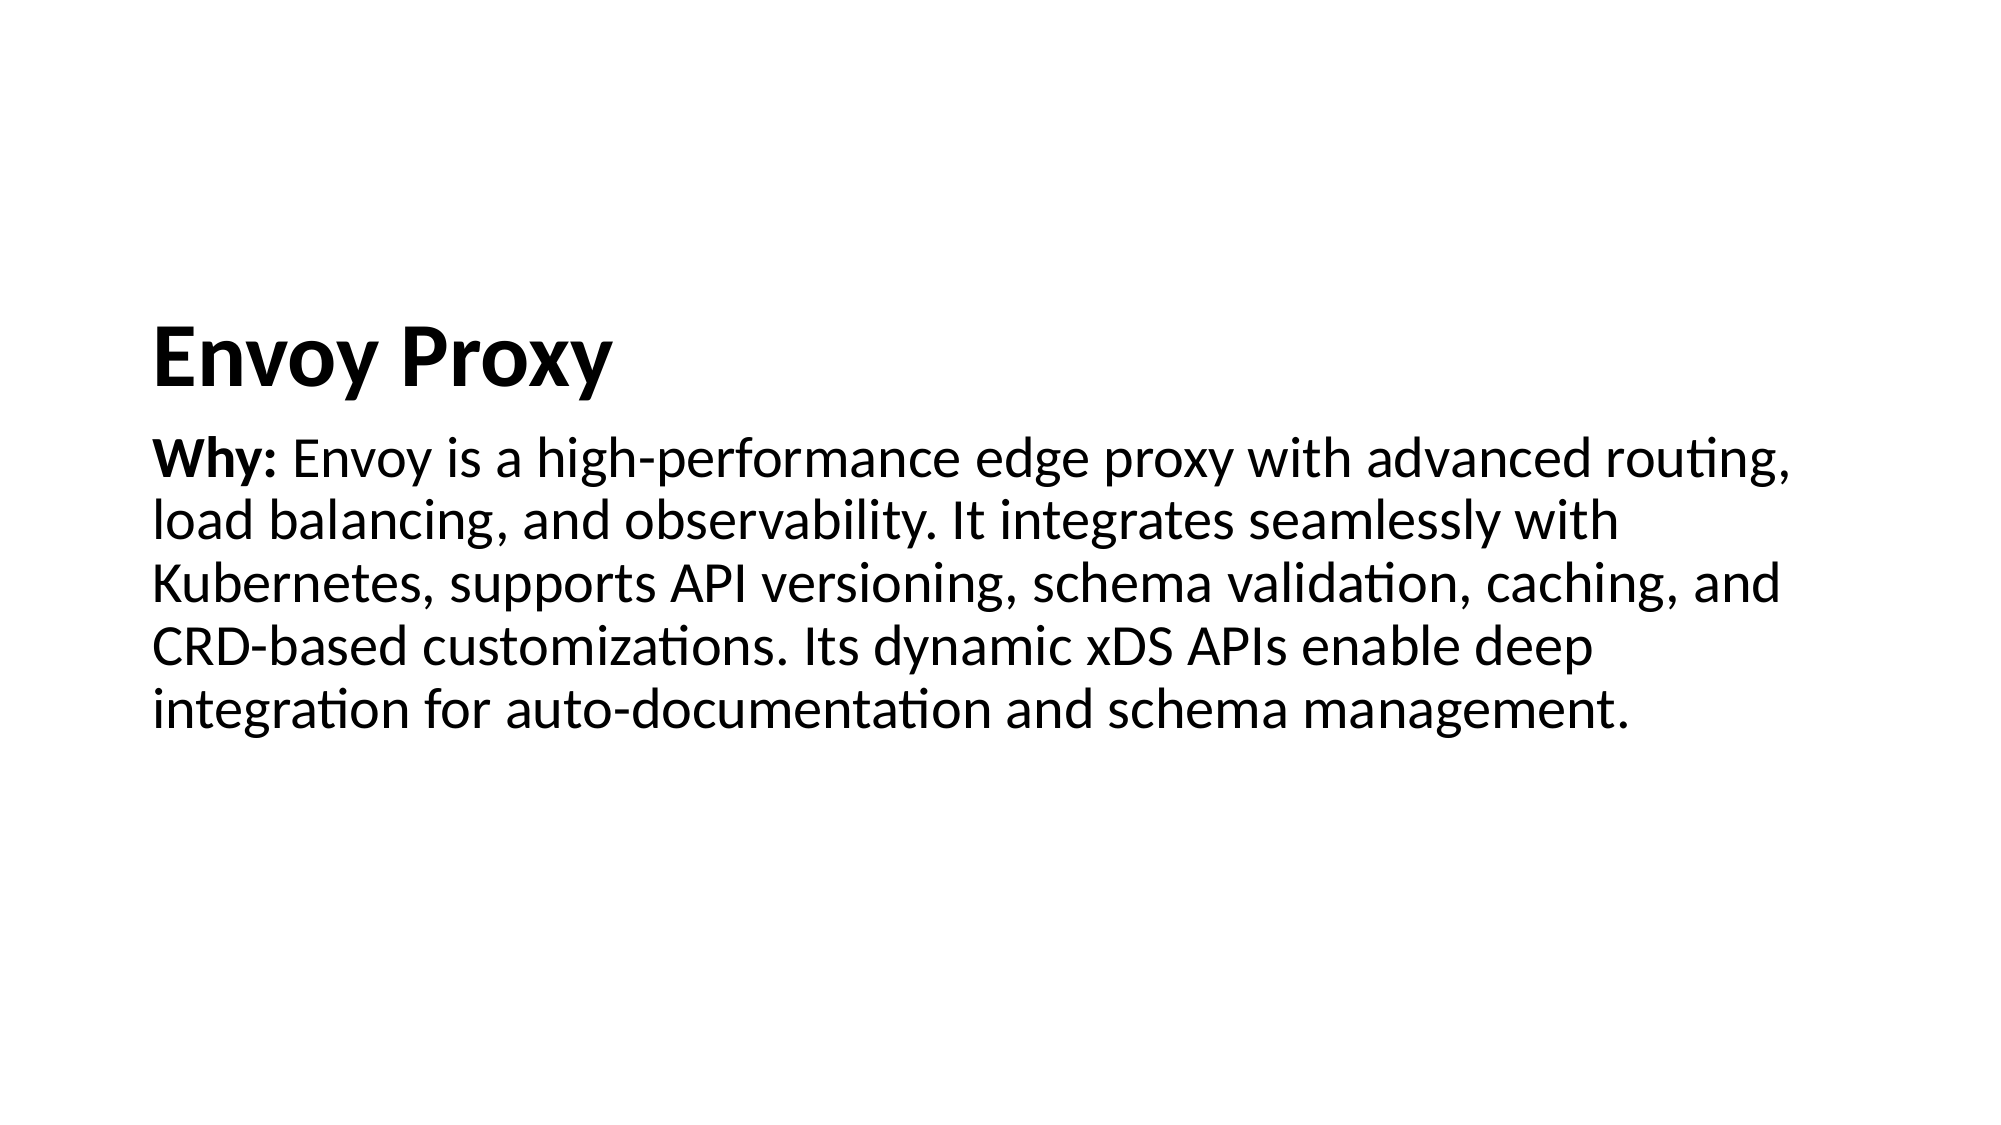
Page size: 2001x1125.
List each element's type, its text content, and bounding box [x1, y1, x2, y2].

list Envoy Proxy Why: Envoy is a high-performance edge proxy with advanced routing, load balancing, and observability. It integrates seamlessly with Kubernetes, supports API versioning, schema validation, caching, and CRD-based customizations. Its dynamic xDS APIs enable deep integration for auto-documentation and schema management. [137, 299, 1863, 1014]
